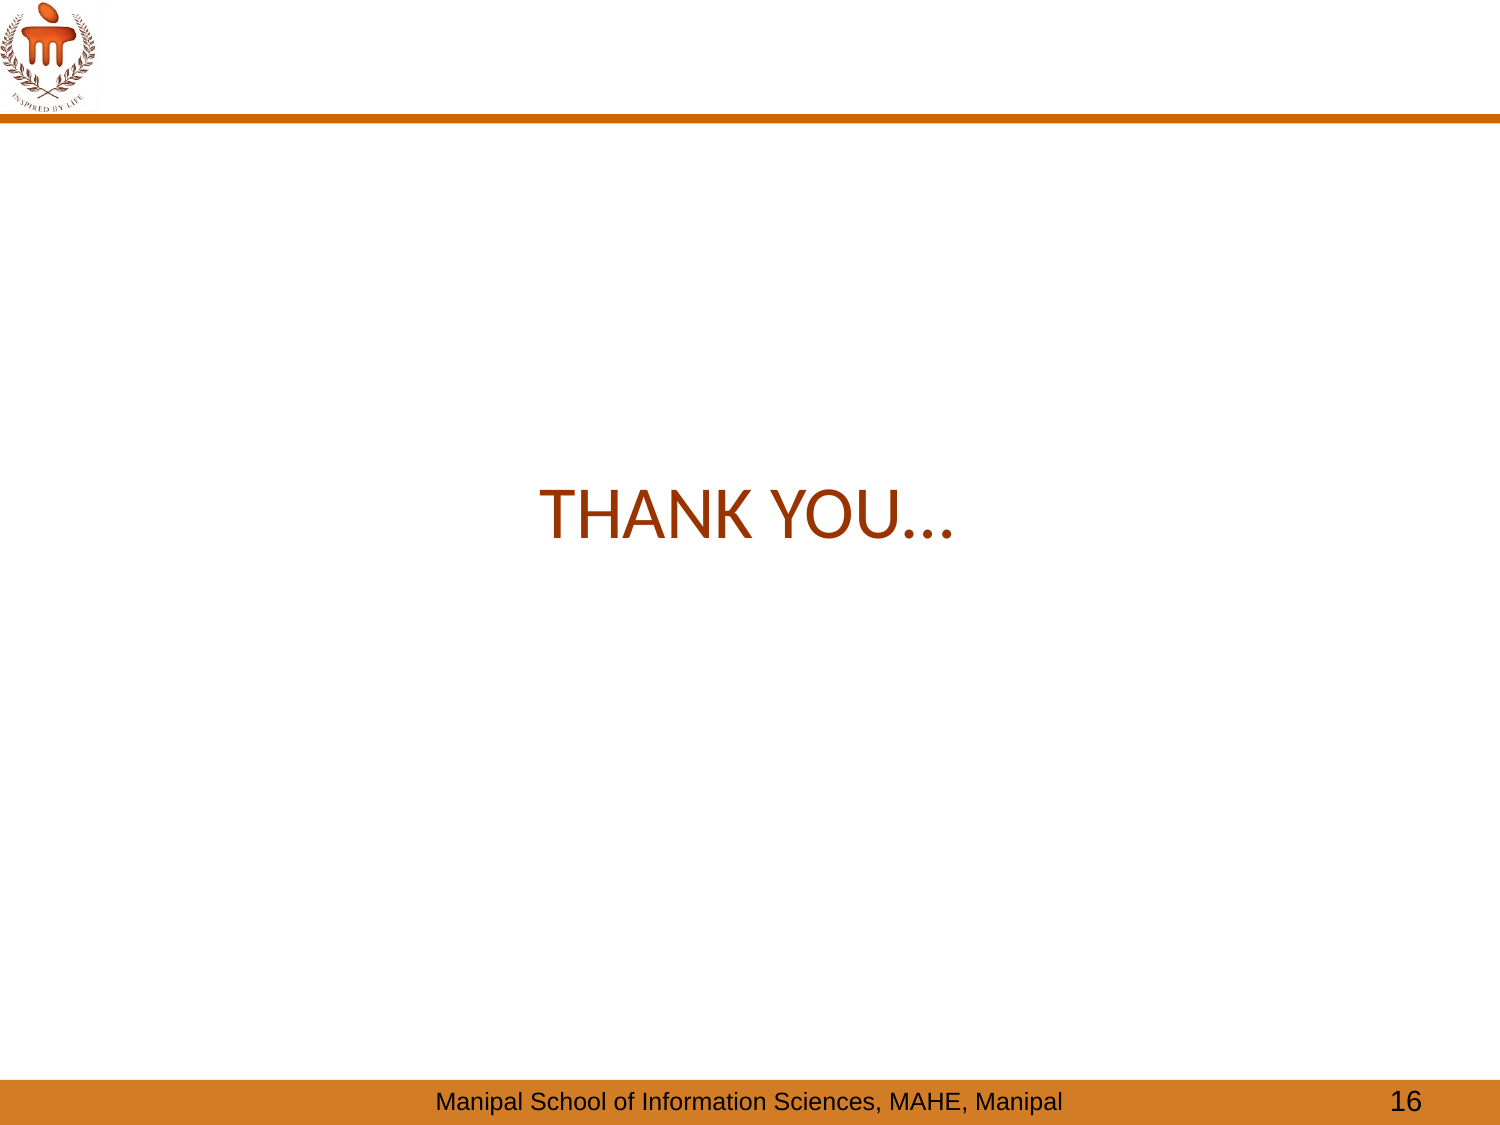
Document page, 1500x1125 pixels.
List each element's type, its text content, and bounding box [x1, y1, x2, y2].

slide_number 16 [1087, 1074, 1438, 1125]
list THANK YOU… [75, 174, 1425, 1005]
picture [0, 2, 99, 112]
